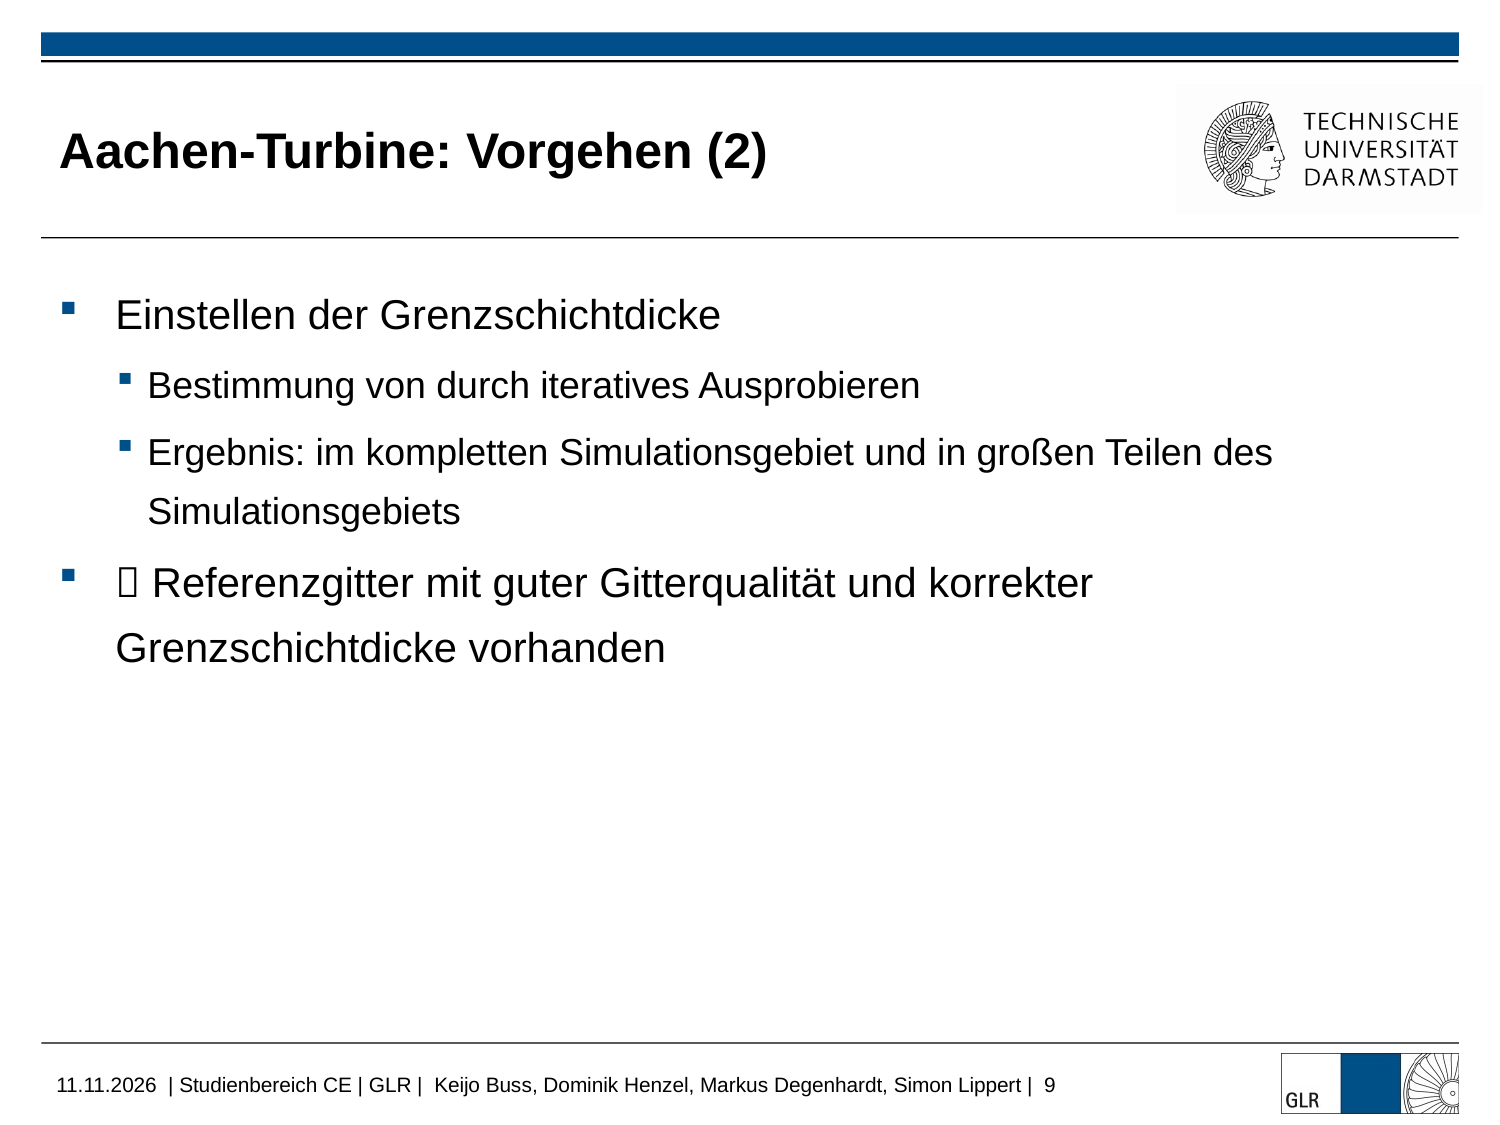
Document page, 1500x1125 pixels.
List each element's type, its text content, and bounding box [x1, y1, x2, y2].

picture [1281, 1053, 1459, 1114]
title Aachen-Turbine: Vorgehen (2) [58, 79, 1149, 218]
picture [1175, 84, 1483, 214]
